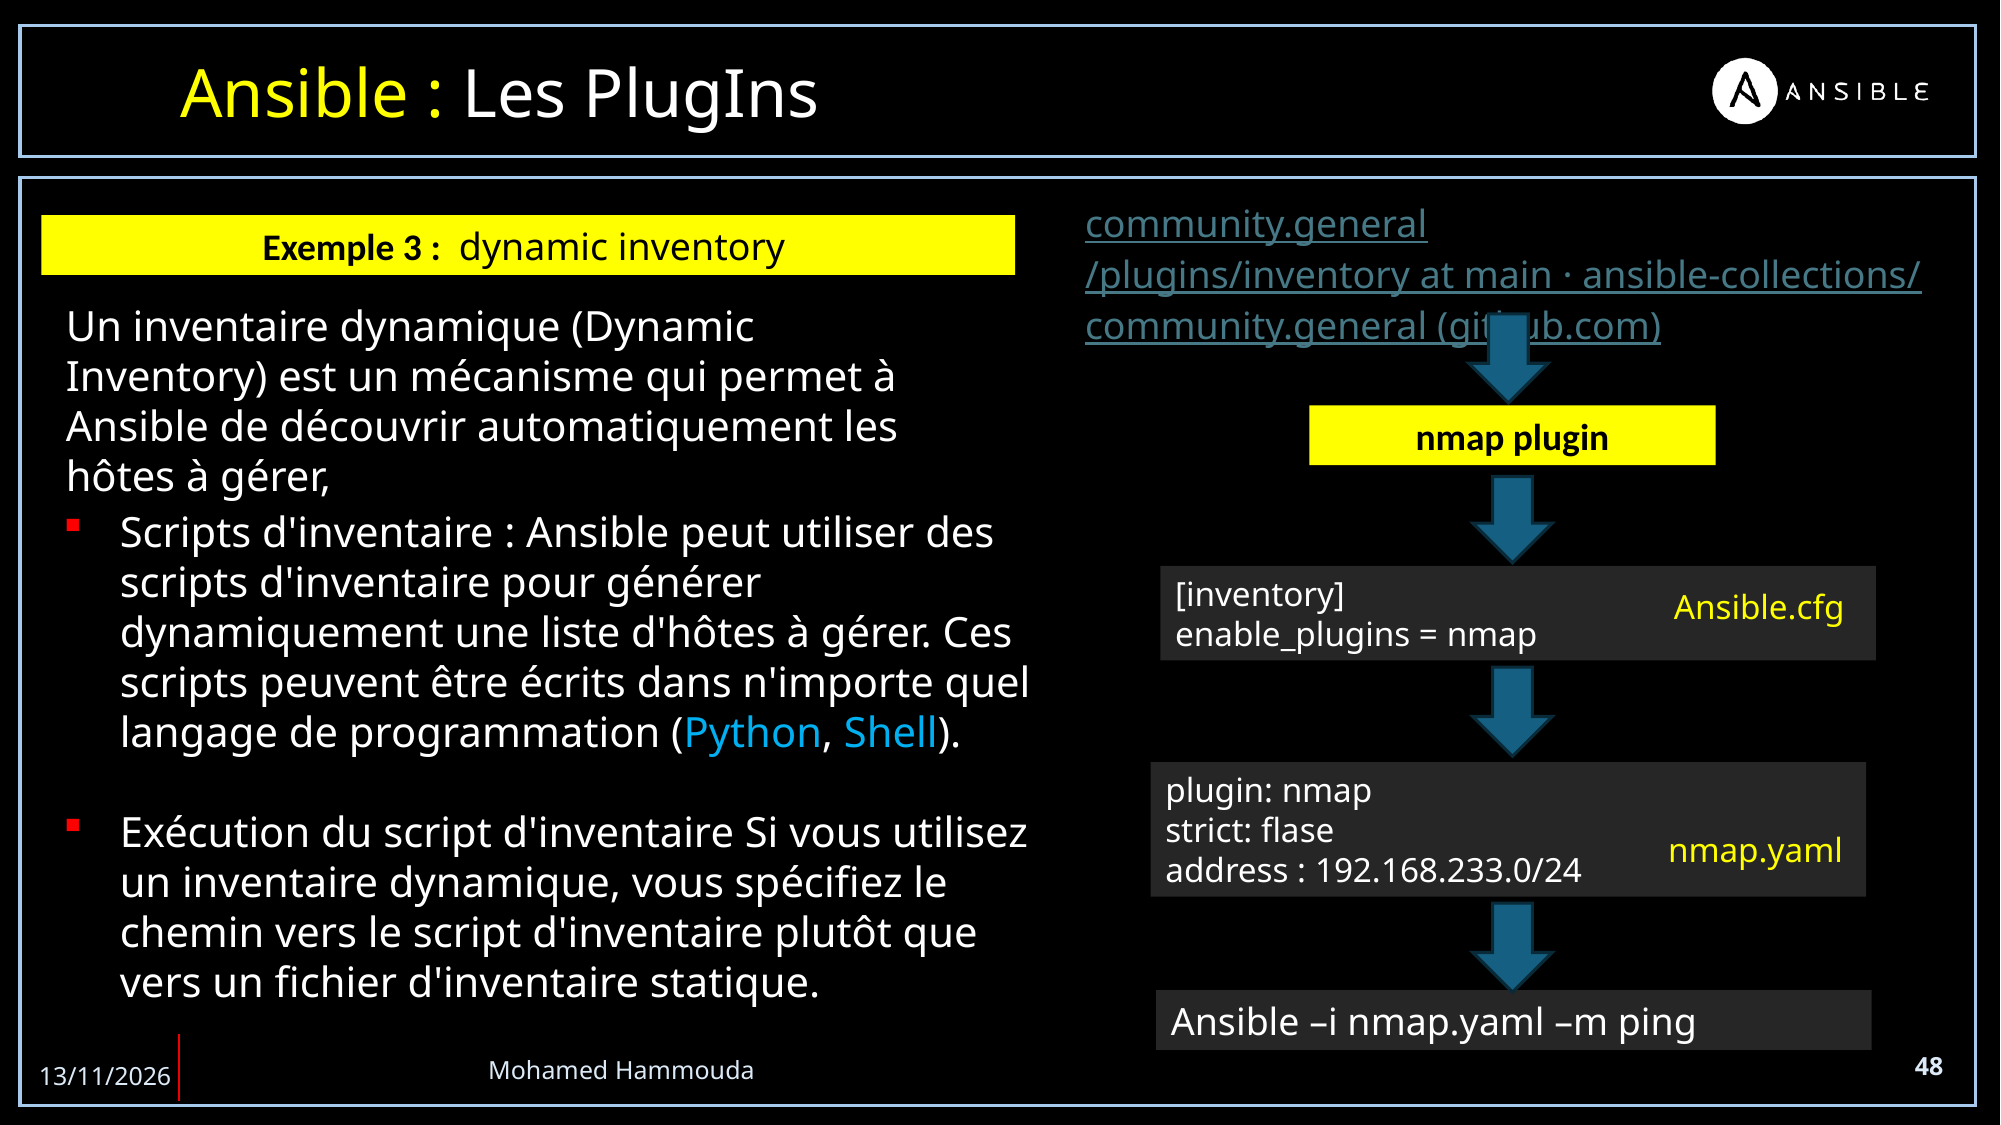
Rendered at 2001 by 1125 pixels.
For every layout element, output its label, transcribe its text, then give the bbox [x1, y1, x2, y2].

text_box Exemple 3 : dynamic inventory [41, 215, 1016, 275]
text_box [1468, 665, 1557, 759]
text_box nmap.yaml [1653, 822, 1872, 877]
text_box Ansible.cfg [1659, 578, 1878, 634]
text_box nmap plugin [1309, 405, 1716, 466]
picture [1702, 24, 1936, 156]
text_box [18, 24, 1977, 158]
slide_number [23, 1047, 474, 1108]
footer Mohamed Hammouda [283, 1039, 959, 1100]
text_box Ansible : Les PlugIns [165, 43, 1613, 138]
text_box Un inventaire dynamique (Dynamic Inventory) est un mécanisme qui permet à Ansible de découvrir automatiquement les hôtes à gérer, [51, 292, 980, 453]
text_box community.general/plugins/inventory at main · ansible-collections/community.general (github.com) [1070, 192, 1955, 361]
text_box [inventory] enable_plugins = nmap [1160, 565, 1876, 661]
slide_number 48 [1508, 1037, 1959, 1098]
text_box Ansible –i nmap.yaml –m ping [1156, 990, 1872, 1050]
text_box [1464, 312, 1552, 405]
text_box [1468, 901, 1557, 995]
text_box Scripts d'inventaire : Ansible peut utiliser des scripts d'inventaire pour générer dynamiquement une liste d'hôtes à gérer. Ces scripts peuvent être écrits dans n'importe quel langage de programmation (Python, Shell). Exécution du script d'inventaire Si vous utilisez un inventaire dynamique, vous spécifiez le chemin vers le script d'inventaire plutôt que vers un fichier d'inventaire statique. [48, 453, 1064, 1014]
text_box [18, 176, 1977, 1107]
text_box [1468, 474, 1557, 566]
text_box plugin: nmap strict: flase address : 192.168.233.0/24 [1150, 762, 1867, 897]
